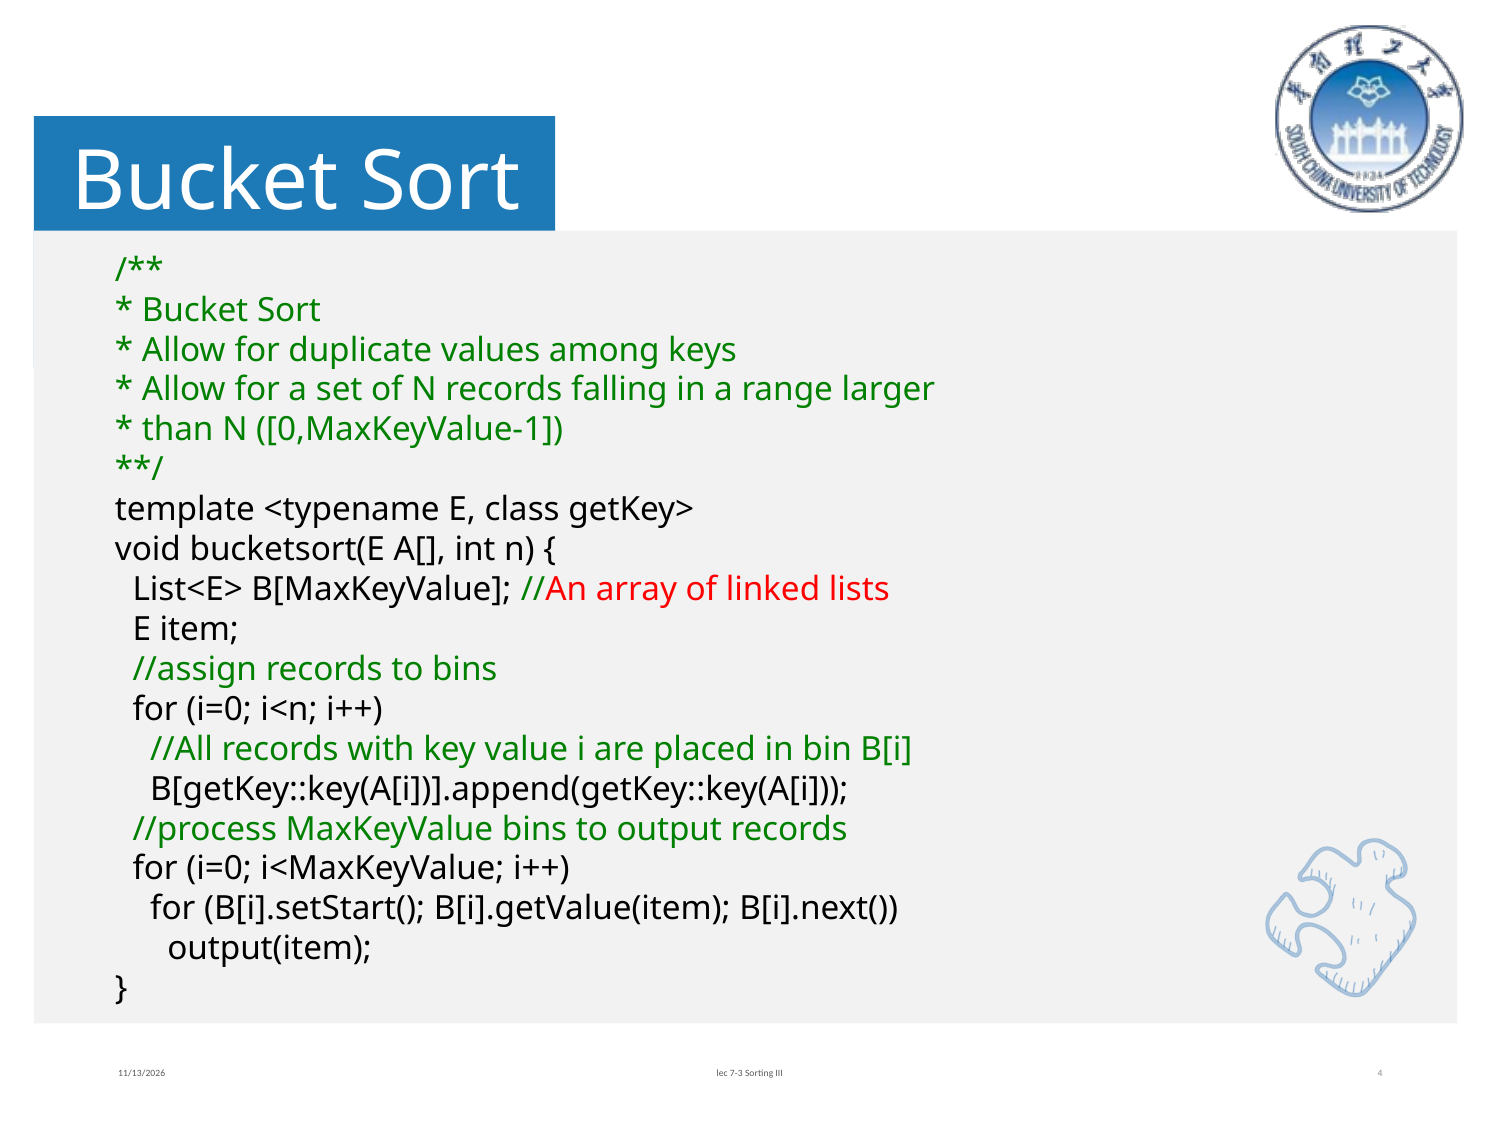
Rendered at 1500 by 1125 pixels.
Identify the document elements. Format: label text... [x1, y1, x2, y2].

text_box [33, 230, 1458, 1024]
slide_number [103, 1042, 441, 1103]
text_box Bucket Sort [60, 123, 1188, 242]
text_box [33, 115, 556, 230]
slide_number 4 [1060, 1042, 1398, 1103]
picture [1269, 18, 1472, 221]
text_box /** * Bucket Sort * Allow for duplicate values among keys * Allow for a set of N records falling in a range larger * than N ([0,MaxKeyValue-1]) **/ template <typename E, class getKey> void bucketsort(E A[], int n) { List<E> B[MaxKeyValue]; //An array of linked lists E item; //assign records to bins for (i=0; i<n; i++) //All records with key value i are placed in bin B[i] B[getKey::key(A[i])].append(getKey::key(A[i])); //process MaxKeyValue bins to output records for (i=0; i<MaxKeyValue; i++) for (B[i].setStart(); B[i].getValue(item); B[i].next()) output(item); } [100, 240, 1427, 980]
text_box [1265, 845, 1416, 999]
footer lec 7-3 Sorting III [496, 1042, 1004, 1103]
